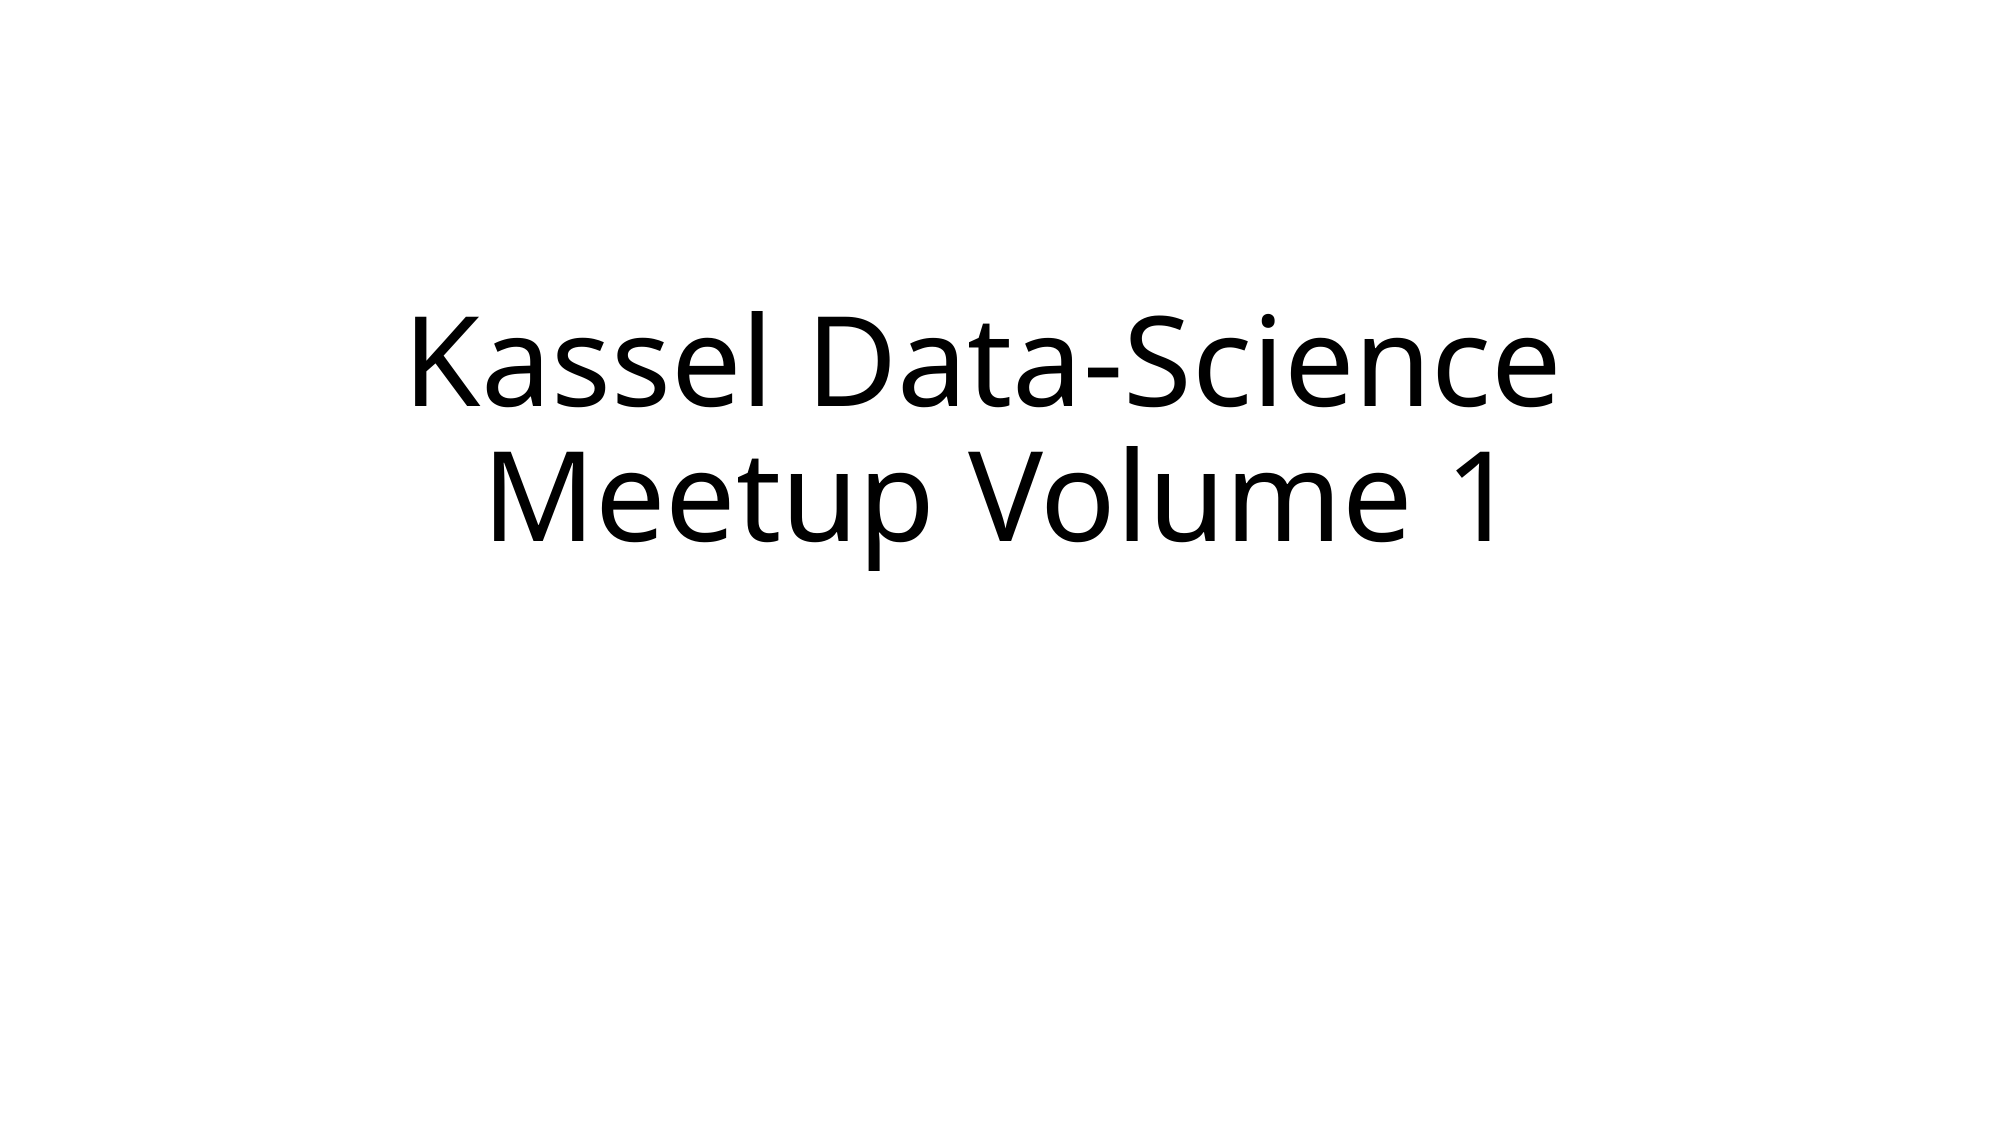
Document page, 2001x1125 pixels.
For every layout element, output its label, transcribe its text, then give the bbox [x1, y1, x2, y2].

title Kassel Data-Science Meetup Volume 1 [249, 184, 1750, 576]
